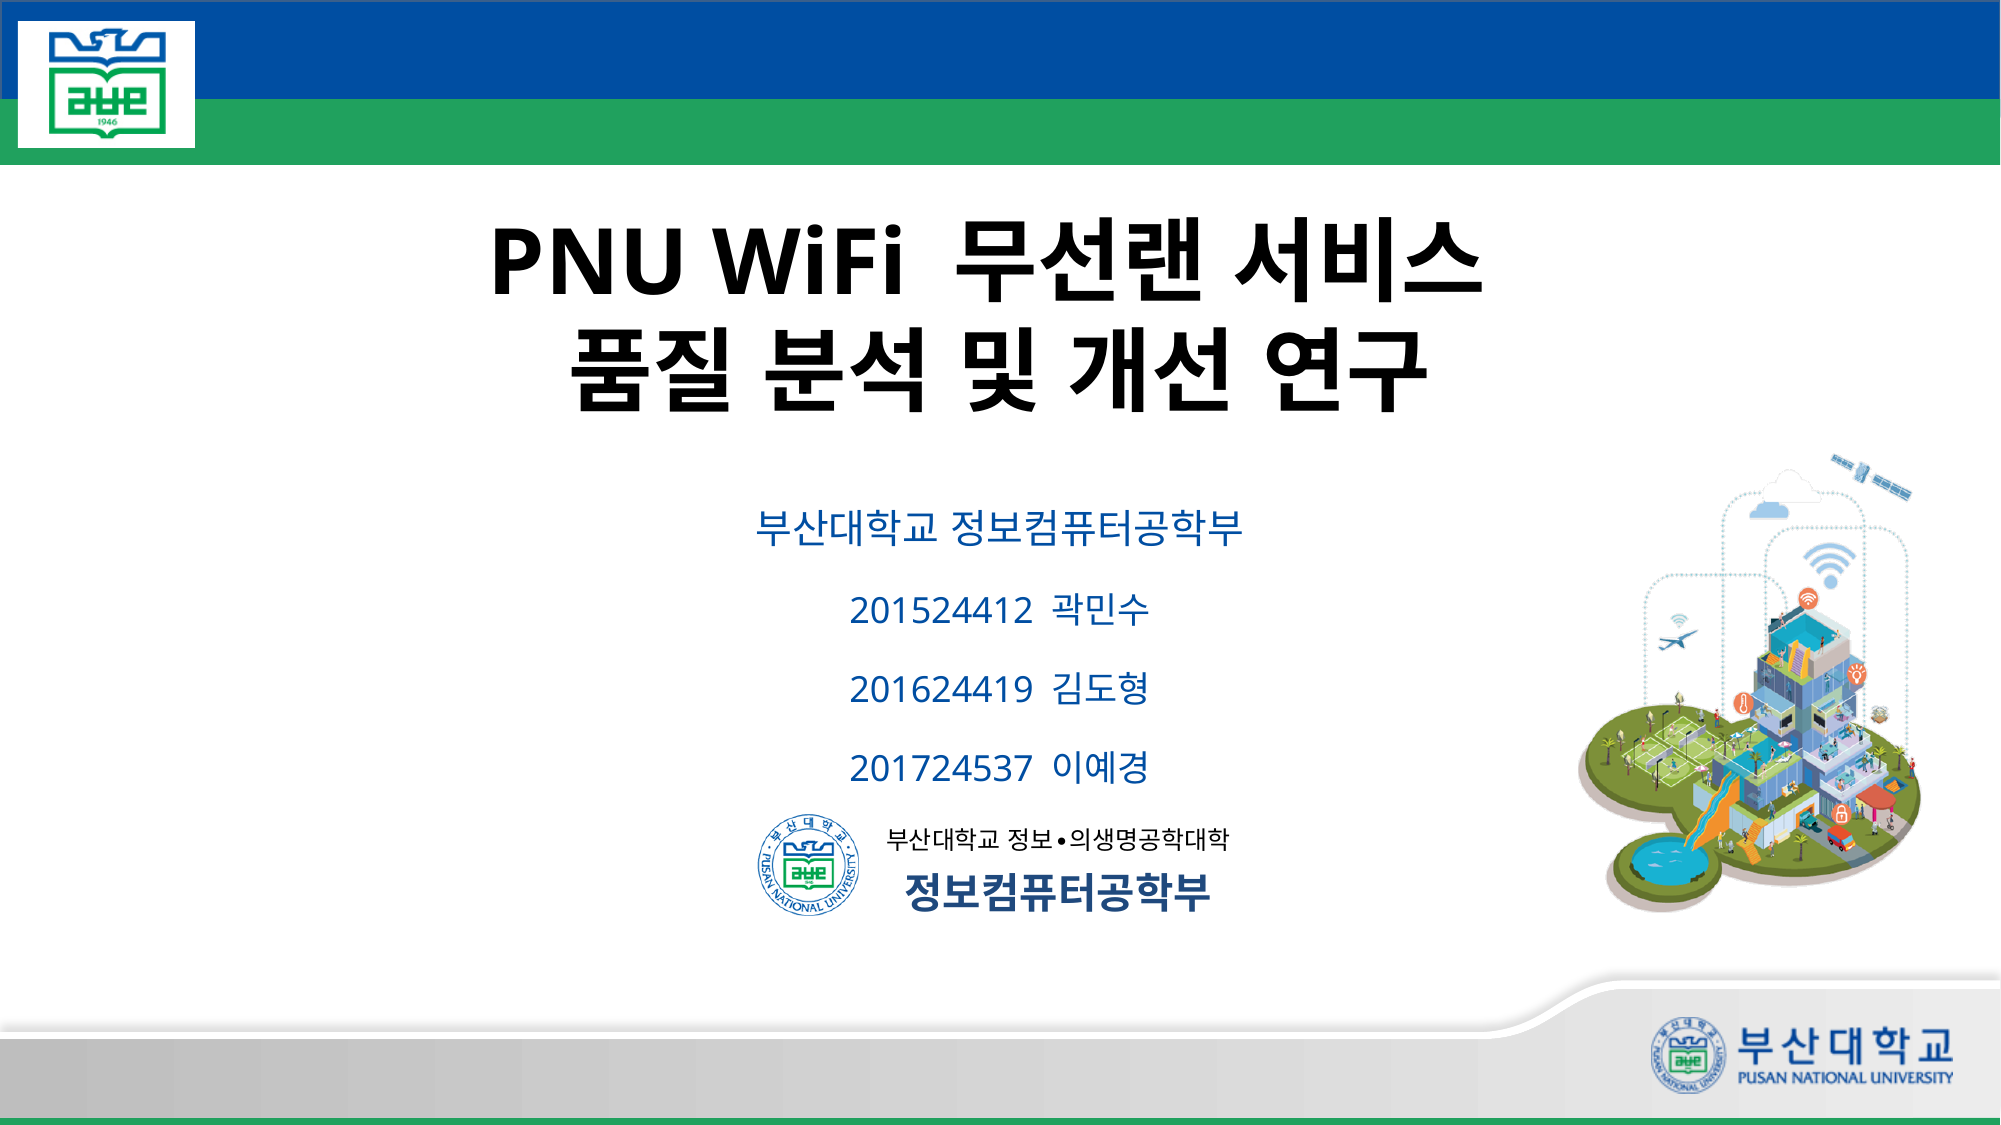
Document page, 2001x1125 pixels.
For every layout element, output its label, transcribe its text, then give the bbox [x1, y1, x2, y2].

picture [1651, 1017, 1953, 1094]
subtitle 부산대학교 정보컴퓨터공학부 201524412 곽민수 201624419 김도형 201724537 이예경 [360, 495, 1640, 799]
picture [757, 814, 859, 916]
picture [17, 21, 195, 148]
title PNU WiFi 무선랜 서비스 품질 분석 및 개선 연구 [149, 209, 1851, 417]
picture [1578, 448, 1922, 916]
